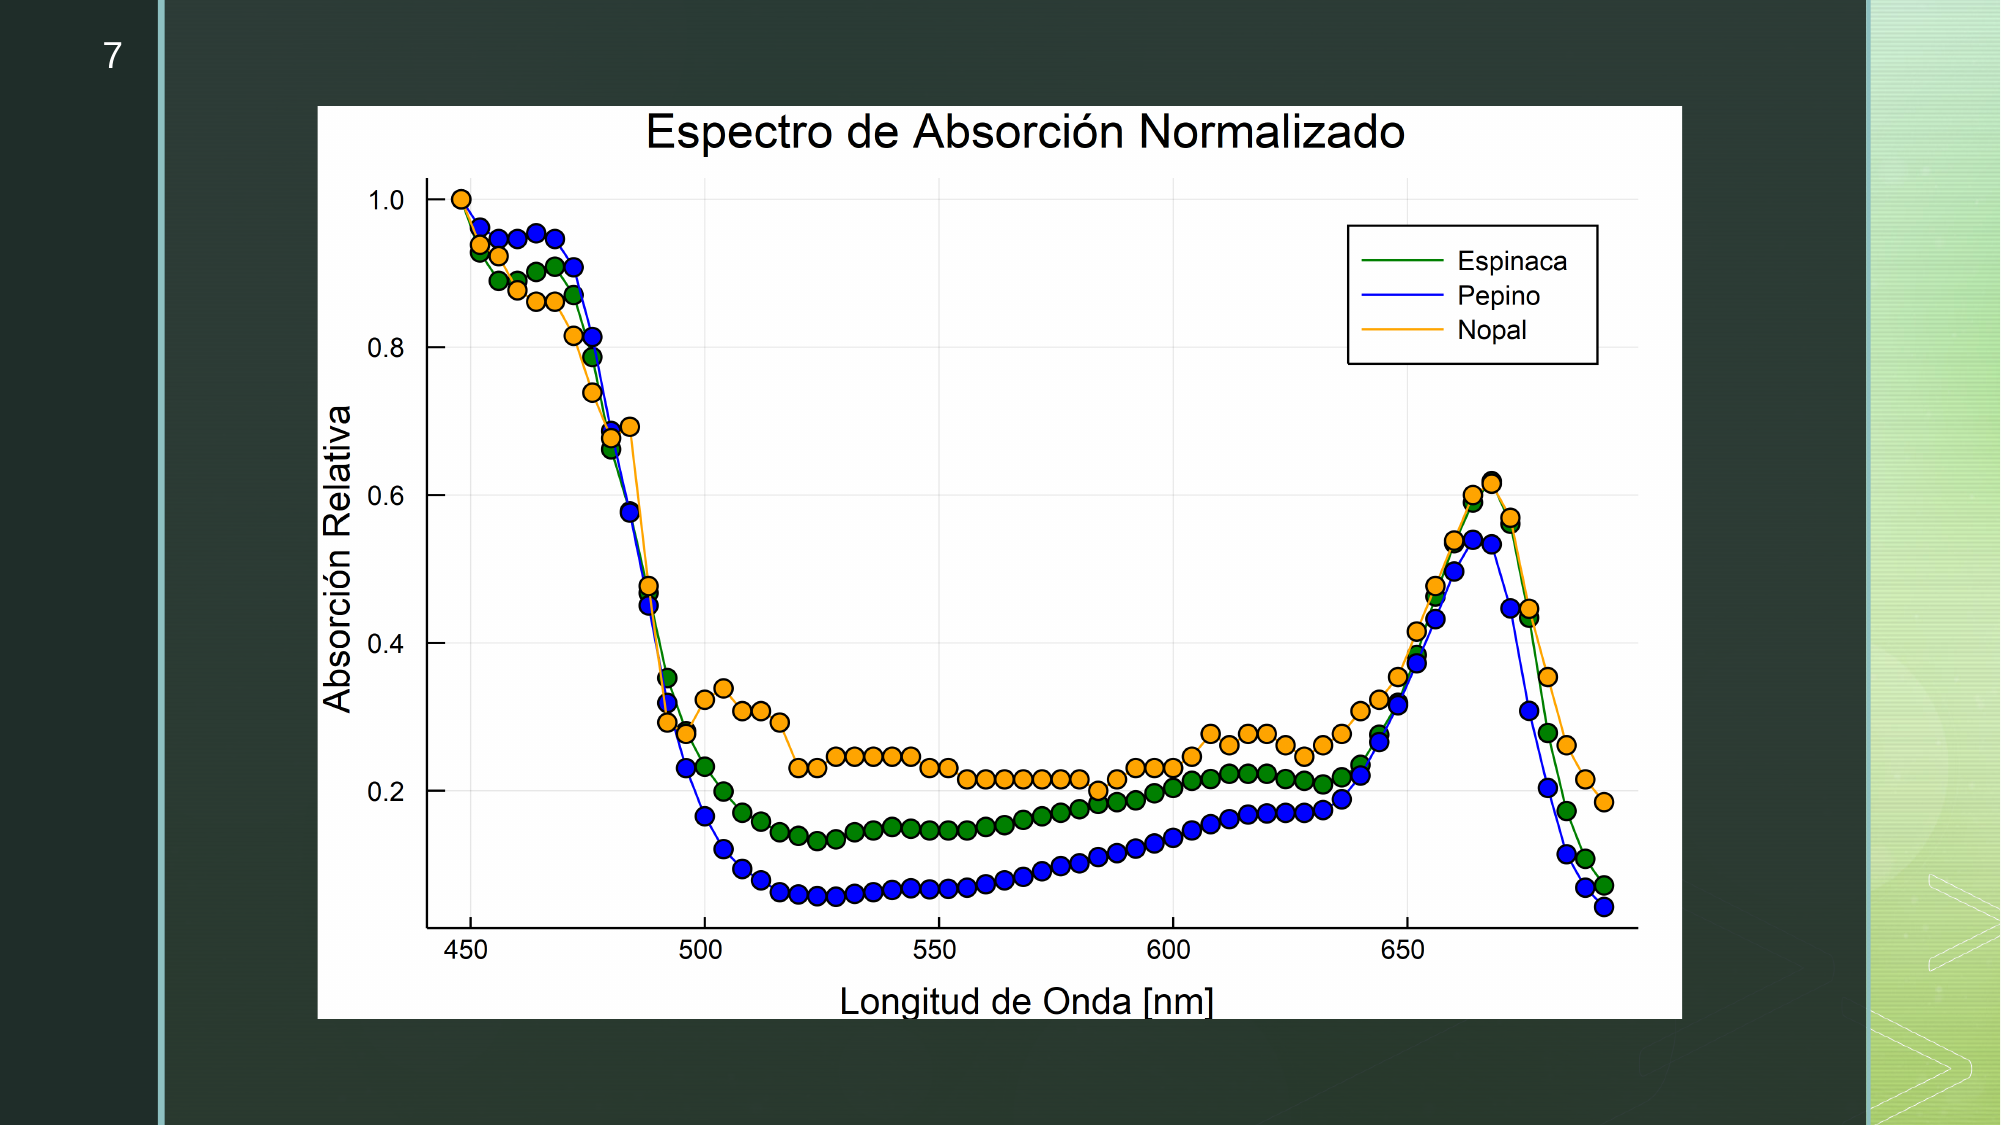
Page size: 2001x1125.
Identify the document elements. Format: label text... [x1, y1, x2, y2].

picture [1871, 0, 2001, 1125]
slide_number 7 [25, 26, 131, 80]
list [317, 105, 1683, 1019]
